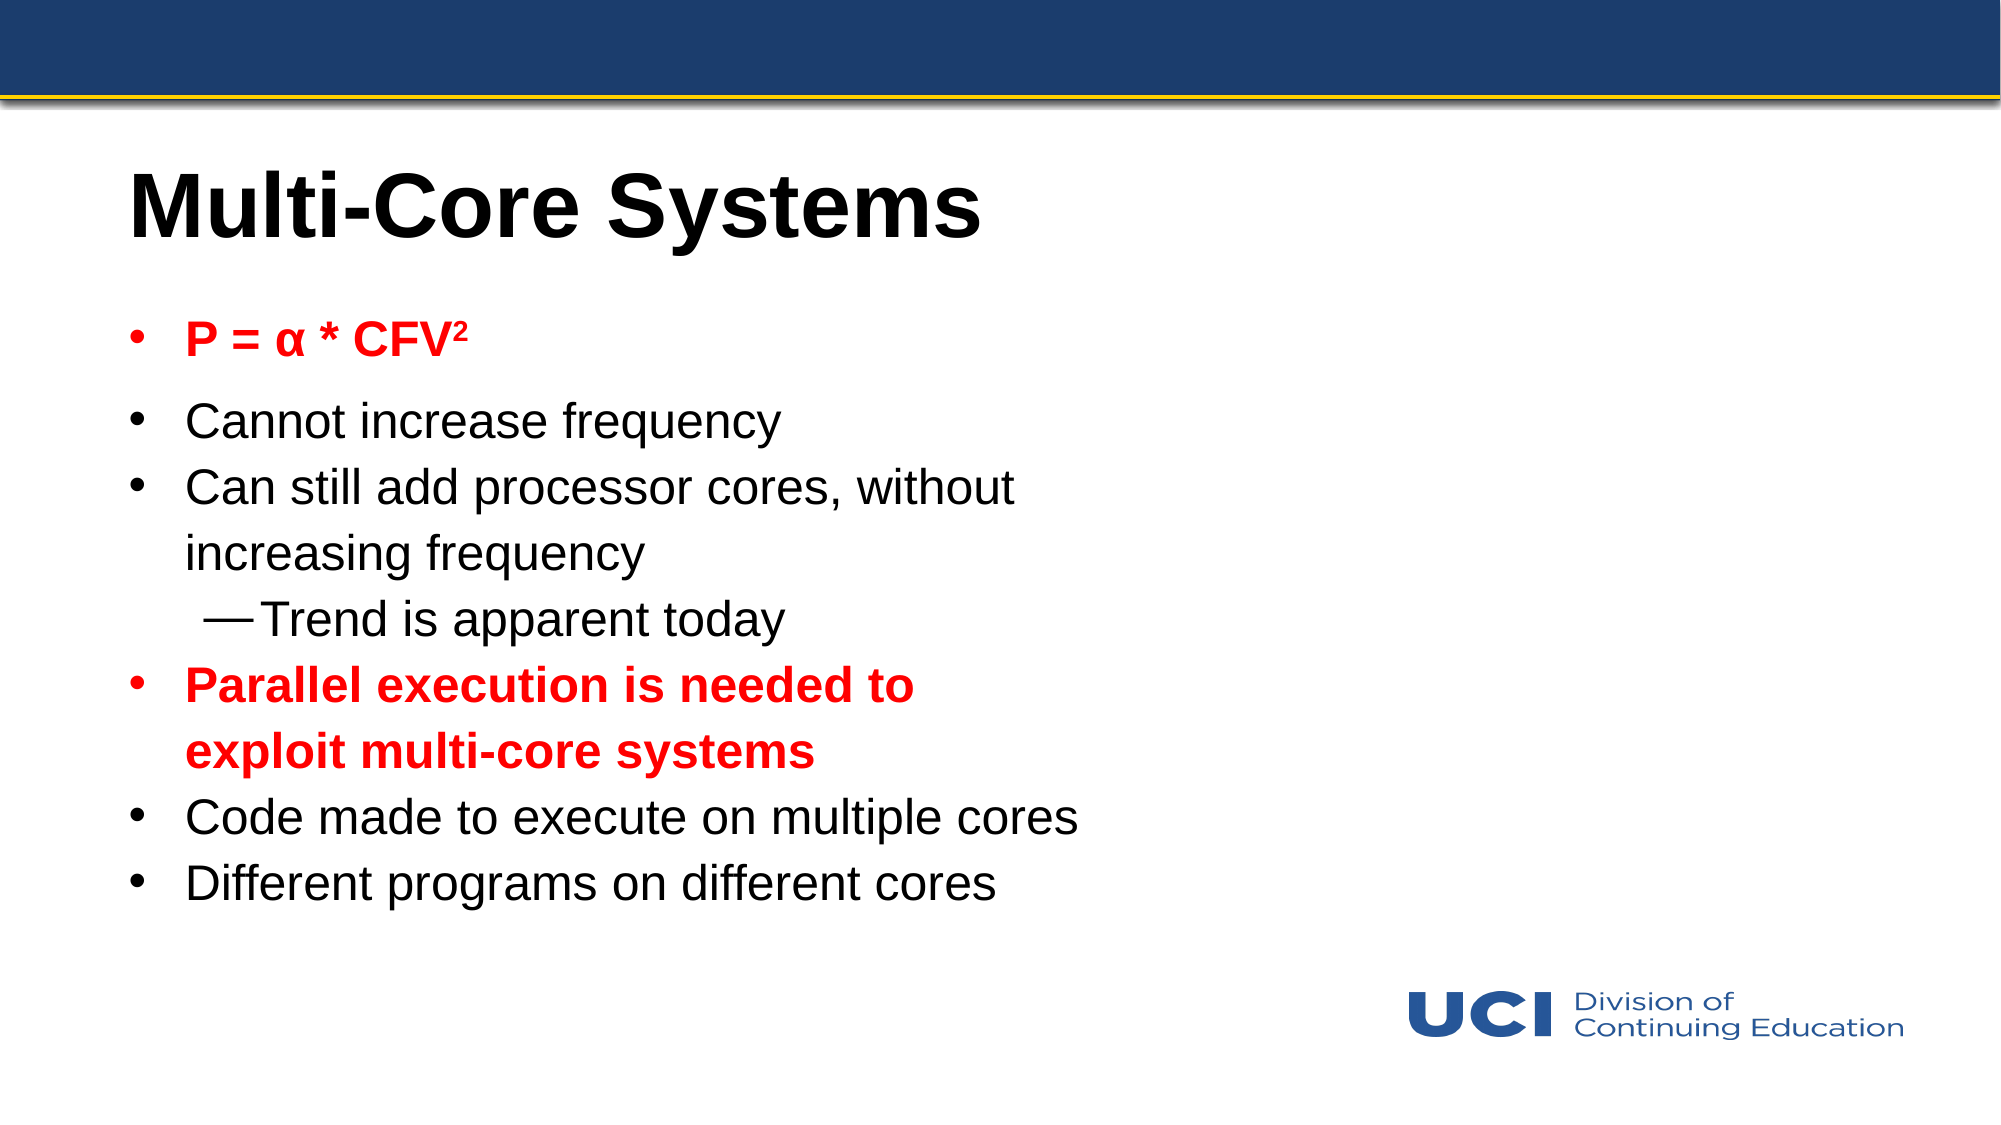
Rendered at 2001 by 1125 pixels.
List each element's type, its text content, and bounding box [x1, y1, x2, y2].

title Multi-Core Systems [113, 99, 1009, 303]
text_box P = α * CFV2 [113, 299, 664, 375]
picture [1409, 991, 1903, 1040]
text_box Cannot increase frequency Can still add processor cores, without increasing frequency Trend is apparent today Parallel execution is needed to exploit multi-core systems Code made to execute on multiple cores Different programs on different cores [113, 374, 1100, 918]
